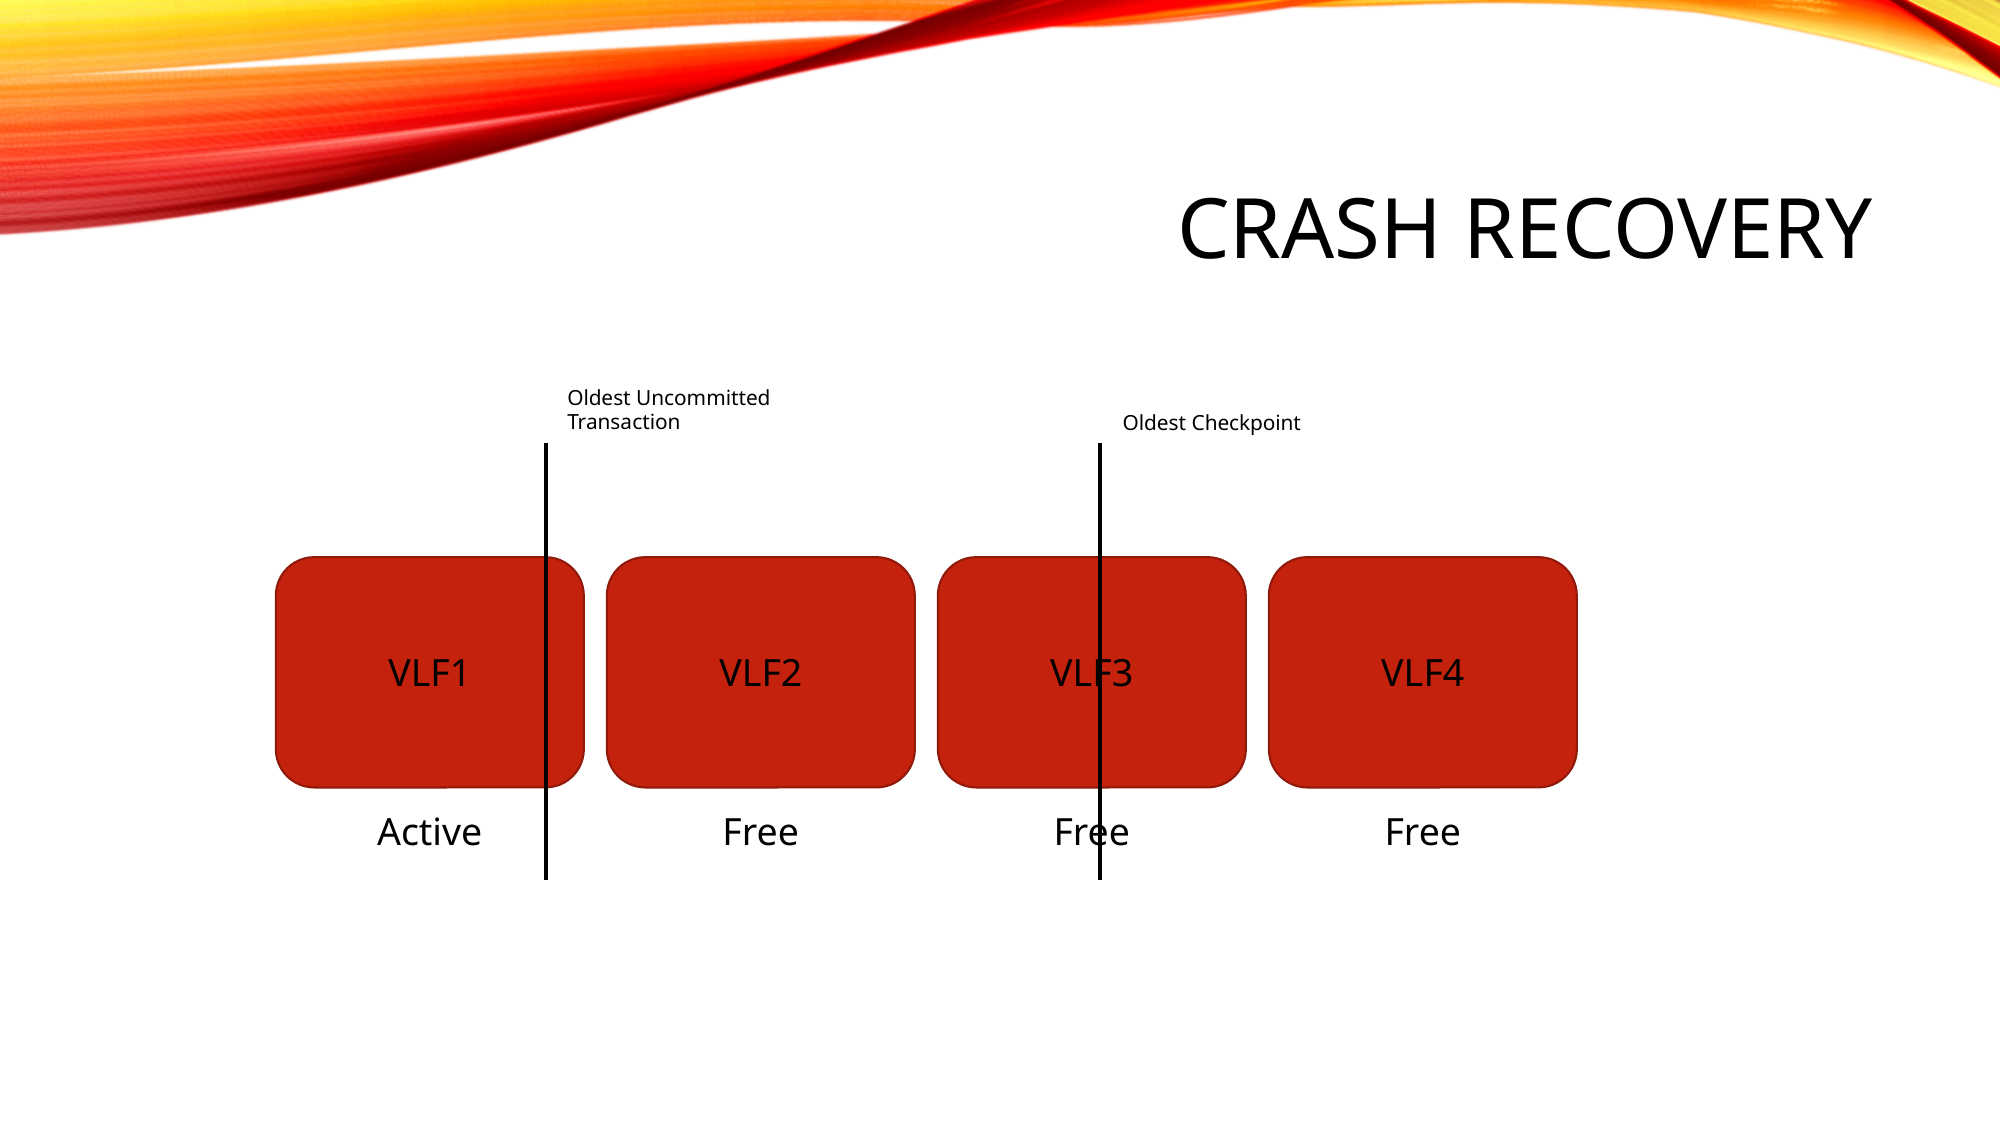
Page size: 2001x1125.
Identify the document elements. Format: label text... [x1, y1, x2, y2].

picture [0, 0, 2000, 237]
text_box Free [647, 800, 875, 861]
text_box [936, 556, 1098, 789]
title Crash Recovery [474, 125, 1888, 338]
text_box [605, 556, 916, 789]
text_box Oldest Checkpoint [1107, 402, 1333, 442]
text_box Active [316, 800, 544, 861]
text_box [548, 556, 585, 789]
text_box VLF3 [1102, 641, 1206, 702]
text_box Free [1102, 800, 1206, 861]
text_box VLF4 [1309, 641, 1537, 702]
text_box VLF1 [316, 641, 544, 702]
text_box VLF3 [978, 641, 1098, 702]
text_box [274, 556, 544, 789]
text_box [1267, 556, 1578, 789]
text_box VLF2 [647, 641, 875, 702]
text_box [1102, 556, 1247, 789]
text_box Free [978, 800, 1098, 861]
text_box Free [1309, 800, 1537, 861]
text_box Oldest Uncommitted Transaction [552, 376, 815, 442]
